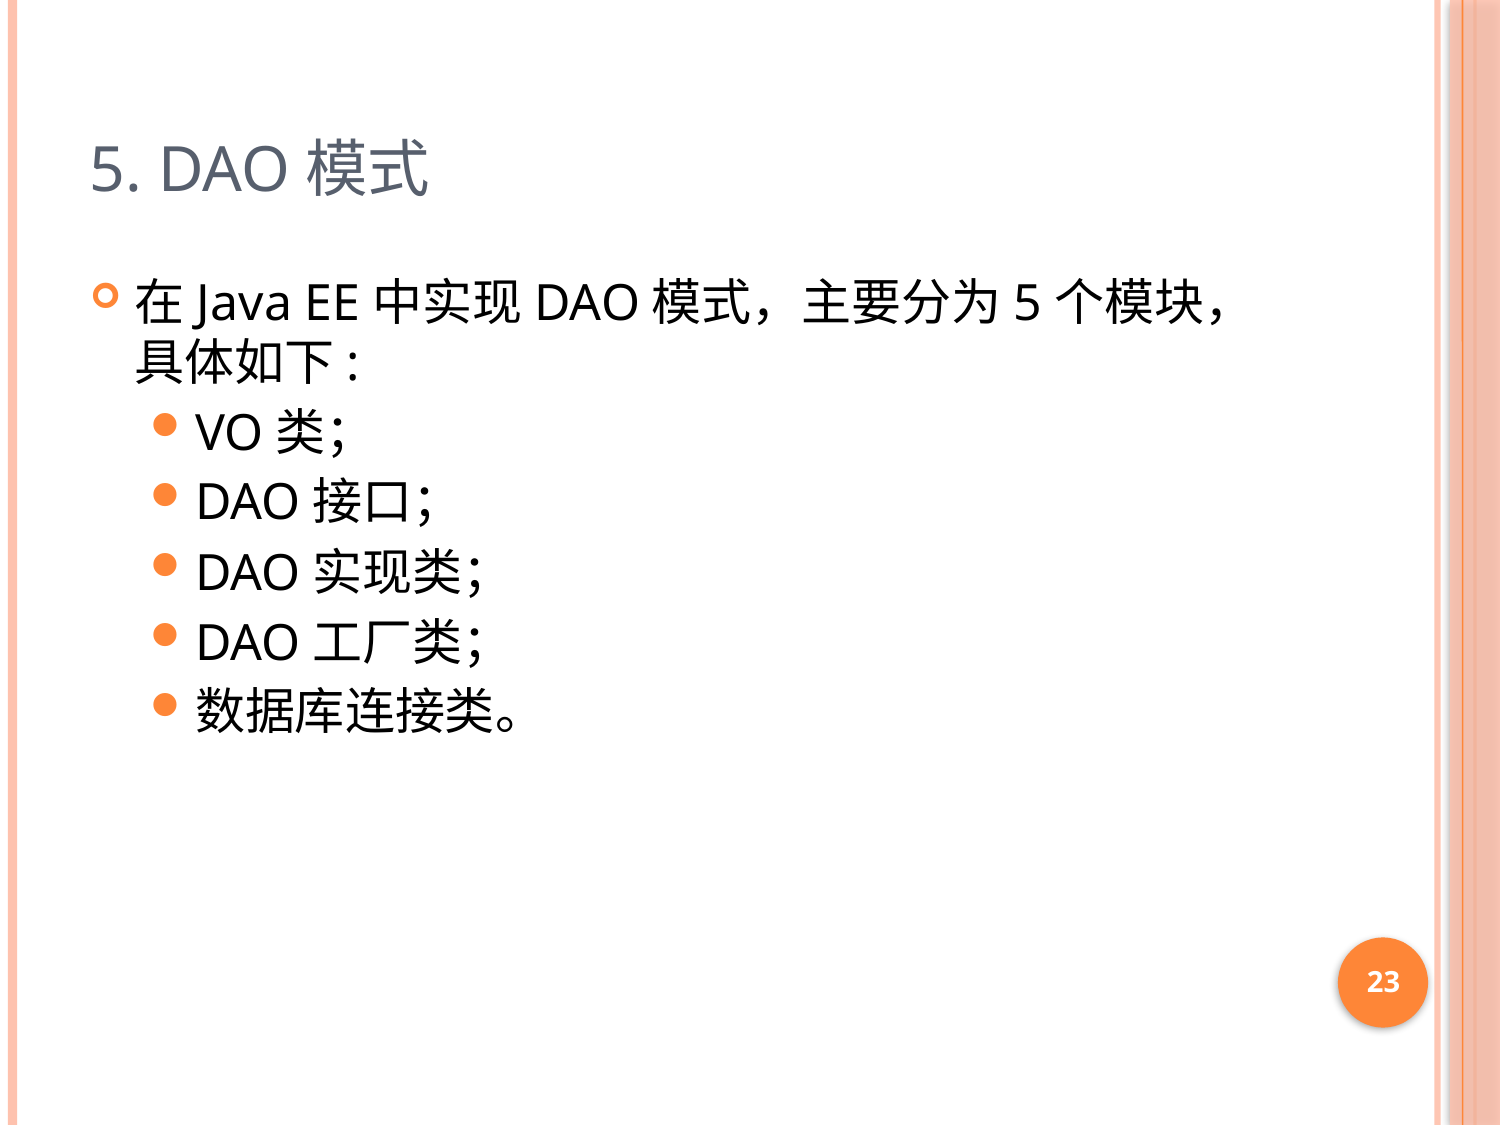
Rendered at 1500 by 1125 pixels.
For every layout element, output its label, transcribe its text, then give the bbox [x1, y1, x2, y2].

title 5. DAO模式 [75, 23, 1300, 211]
list 在Java EE中实现DAO模式，主要分为5个模块，具体如下: VO类； DAO接口； DAO实现类； DAO工厂类； 数据库连接类。 [74, 262, 1301, 1063]
slide_number 23 [1333, 940, 1434, 1026]
